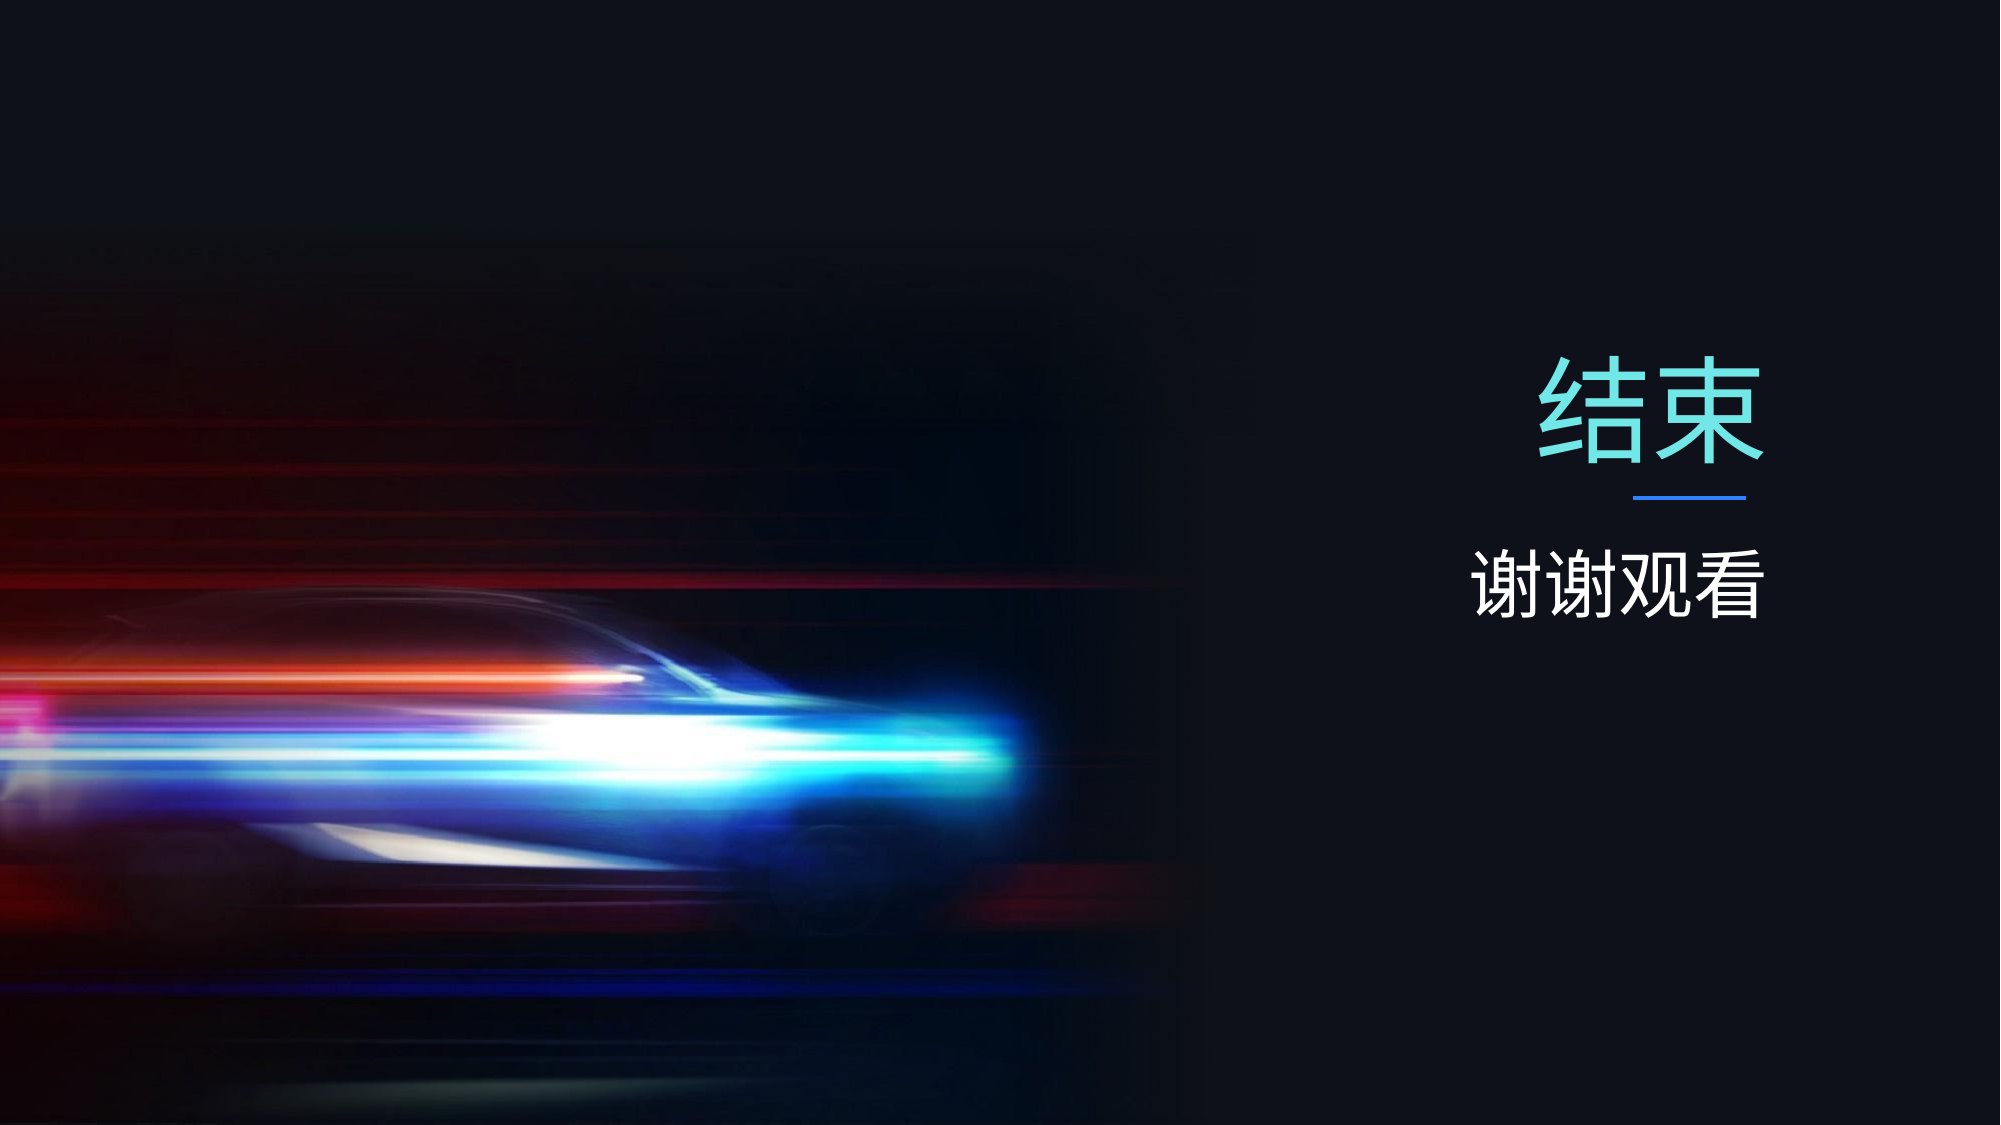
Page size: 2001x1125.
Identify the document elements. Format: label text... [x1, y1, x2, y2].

list 谢谢观看 [708, 531, 1781, 636]
title 结束 [708, 173, 1781, 479]
picture [0, 0, 2000, 1125]
